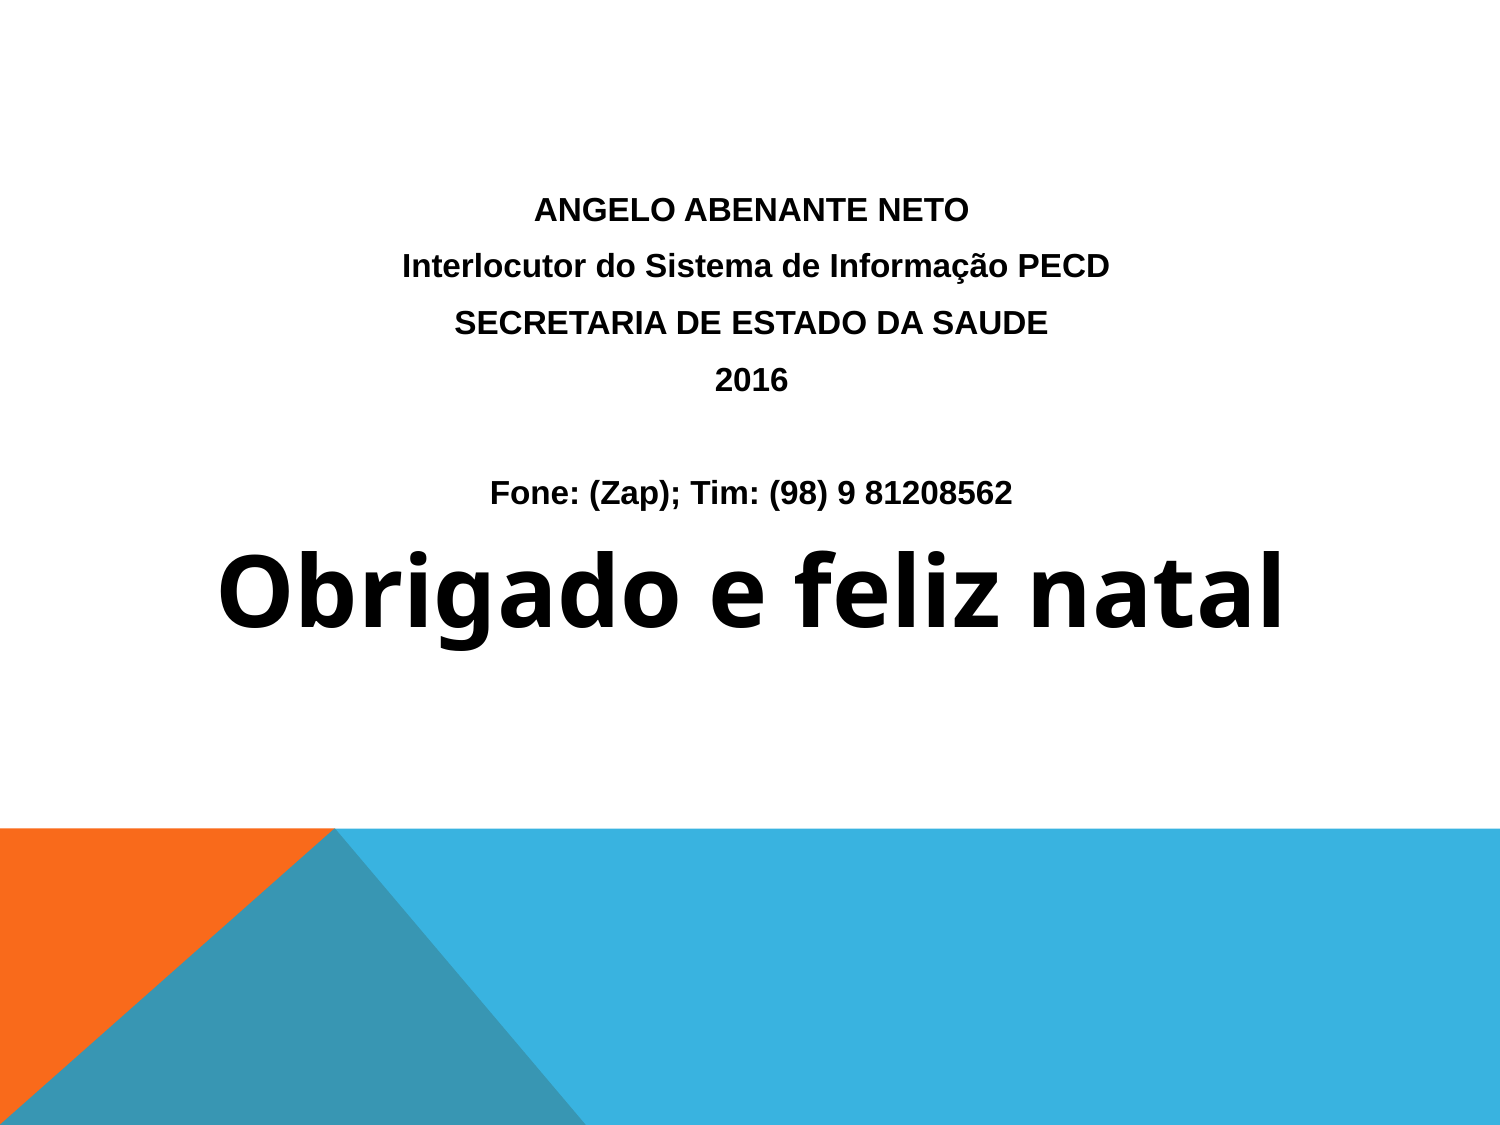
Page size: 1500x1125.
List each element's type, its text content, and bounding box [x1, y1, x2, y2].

list ANGELO ABENANTE NETO Interlocutor do Sistema de Informação PECD SECRETARIA DE ESTADO DA SAUDE 2016 Fone: (Zap); Tim: (98) 9 81208562 Obrigado e feliz natal [135, 180, 1369, 768]
